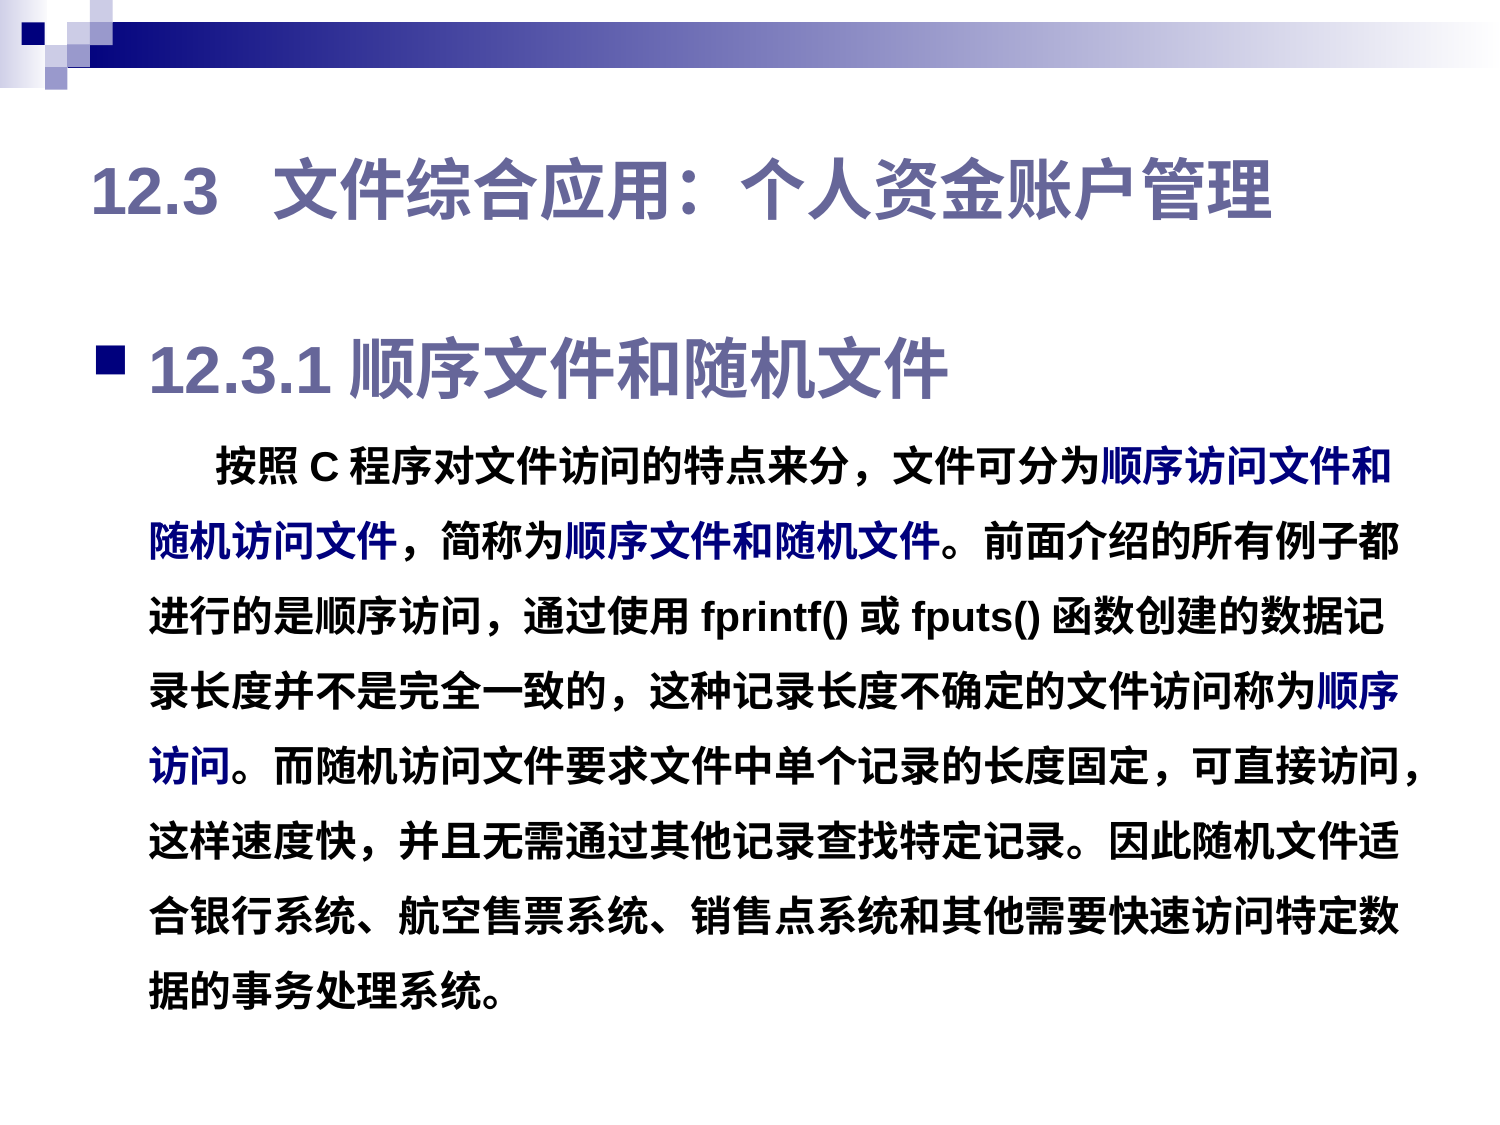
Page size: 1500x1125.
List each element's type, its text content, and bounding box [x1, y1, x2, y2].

title 12.3 文件综合应用：个人资金账户管理 [75, 75, 1425, 300]
list 12.3.1顺序文件和随机文件 按照C程序对文件访问的特点来分，文件可分为顺序访问文件和随机访问文件，简称为顺序文件和随机文件。前面介绍的所有例子都进行的是顺序访问，通过使用fprintf()或fputs()函数创建的数据记录长度并不是完全一致的，这种记录长度不确定的文件访问称为顺序访问。而随机访问文件要求文件中单个记录的长度固定，可直接访问，这样速度快，并且无需通过其他记录查找特定记录。因此随机文件适合银行系统、航空售票系统、销售点系统和其他需要快速访问特定数据的事务处理系统。 [76, 278, 1427, 1025]
